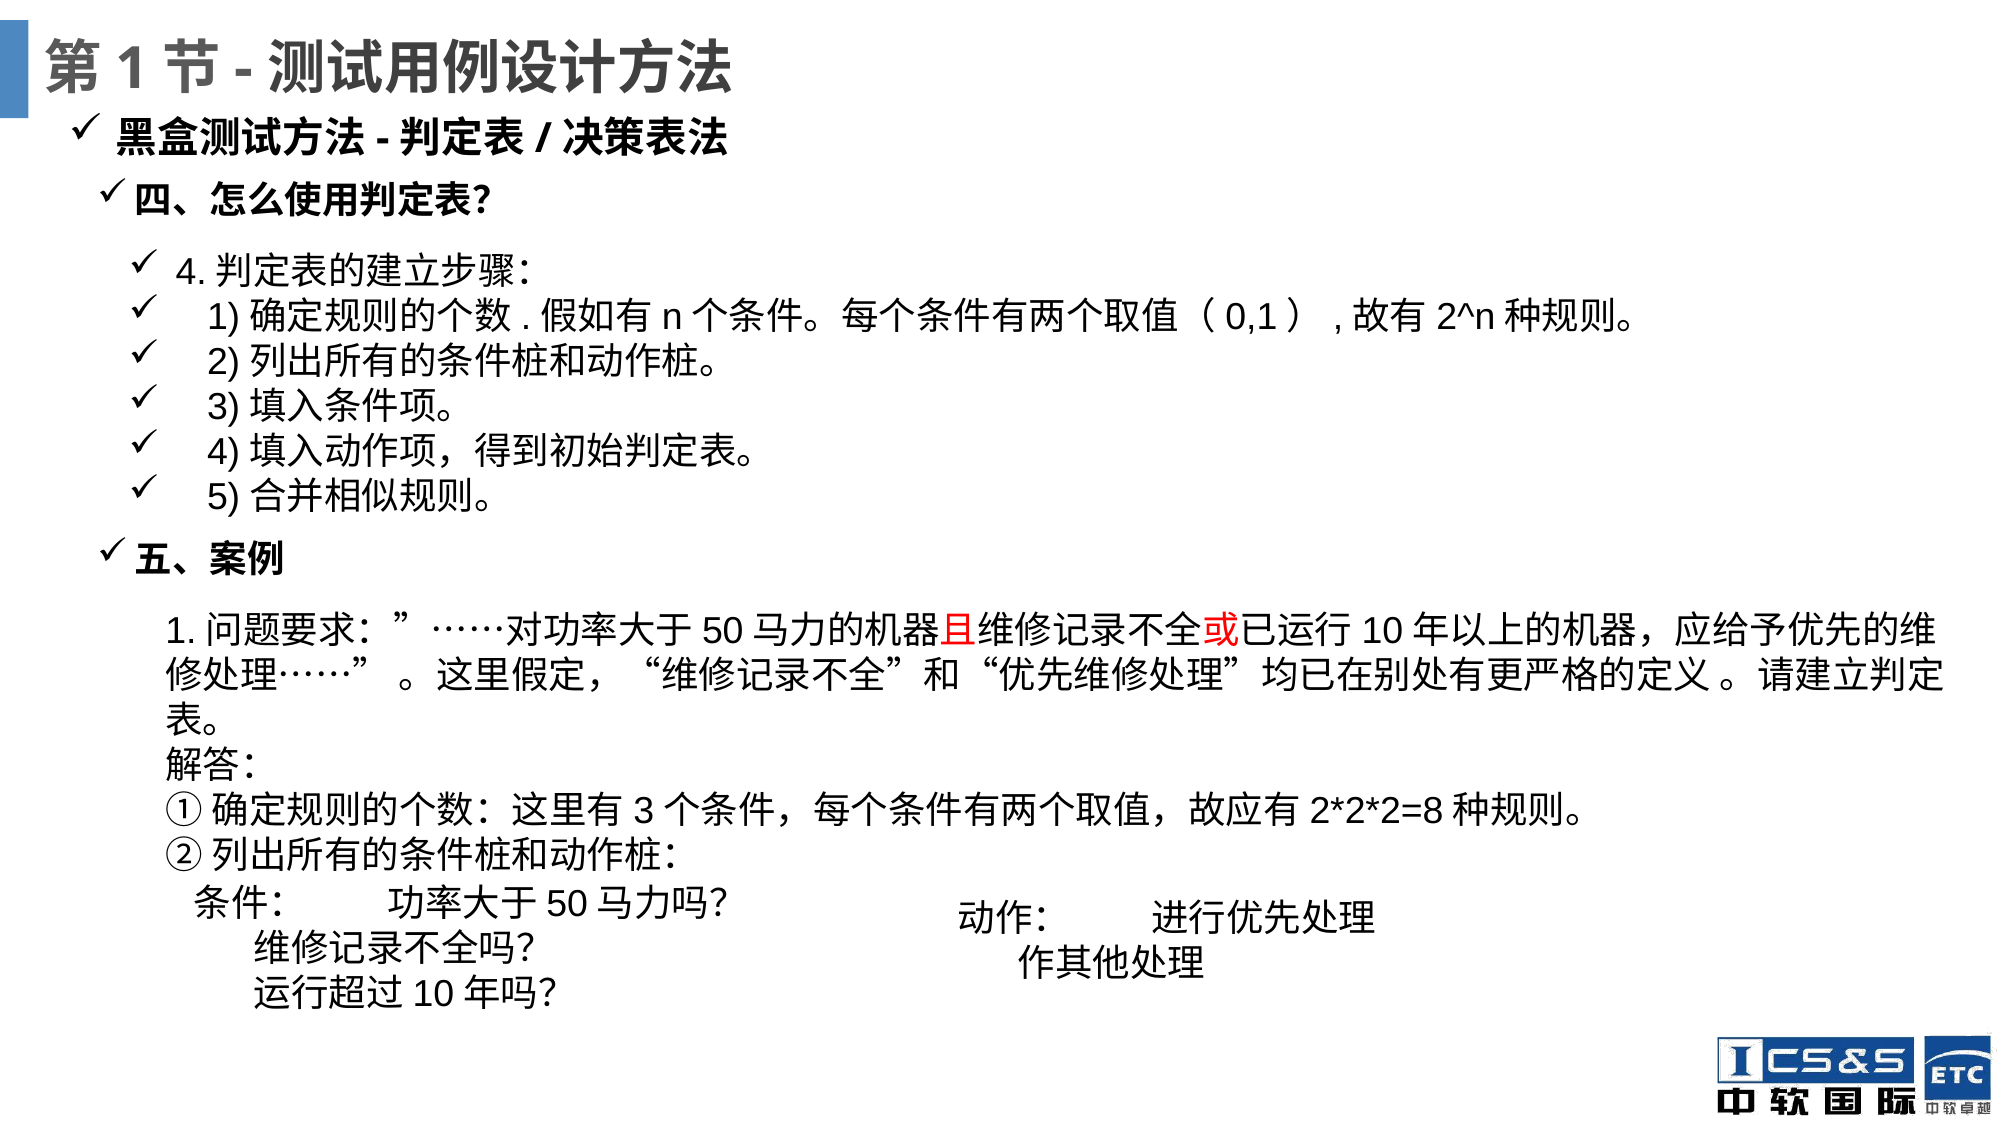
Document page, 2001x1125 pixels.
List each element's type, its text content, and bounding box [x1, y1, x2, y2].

text_box 五、案例 [82, 527, 843, 599]
text_box 4.判定表的建立步骤： 1)确定规则的个数.假如有n个条件。每个条件有两个取值（0,1）,故有2^n种规则。 2)列出所有的条件桩和动作桩。 3)填入条件项。 4)填入动作项，得到初始判定表。 5)合并相似规则。 [114, 239, 1640, 525]
title 第1节-测试用例设计方法 [28, 20, 1927, 119]
text_box 黑盒测试方法-判定表/决策表法 [54, 102, 744, 168]
list 四、怎么使用判定表？ [82, 168, 843, 240]
picture [1706, 1026, 2000, 1125]
text_box 1.问题要求：”……对功率大于50马力的机器且维修记录不全或已运行10年以上的机器，应给予优先的维修处理……” 。这里假定，“维修记录不全”和“优先维修处理”均已在别处有更严格的定义 。请建立判定表。 解答： ①确定规则的个数：这里有3个条件，每个条件有两个取值，故应有2*2*2=8种规则。 ②列出所有的条件桩和动作桩： [150, 598, 1964, 929]
text_box 条件： 功率大于50马力吗？ 维修记录不全吗？ 运行超过10年吗？ [178, 871, 758, 1021]
text_box 动作： 进行优先处理 作其他处理 [942, 886, 1401, 992]
